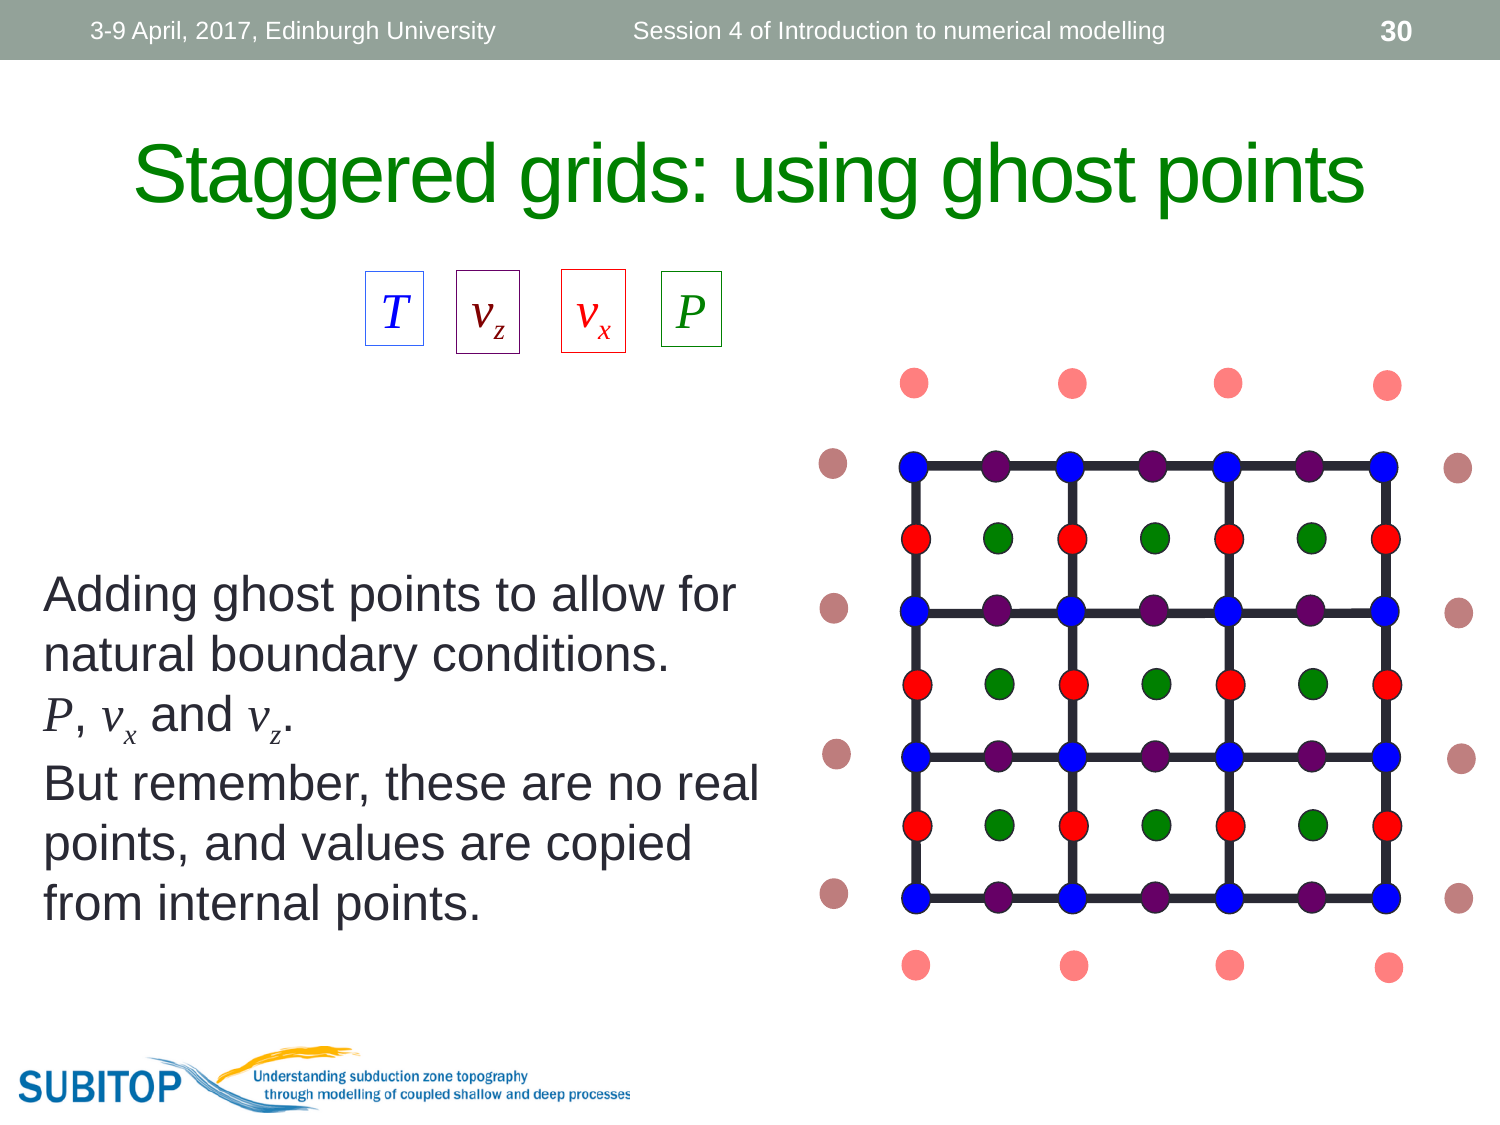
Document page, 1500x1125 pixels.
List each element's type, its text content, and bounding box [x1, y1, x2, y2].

footer Session 4 of Introduction to numerical modelling [562, 3, 1238, 57]
text_box [1444, 882, 1474, 914]
title Staggered grids: using ghost points [75, 87, 1425, 250]
text_box [1447, 743, 1476, 775]
text_box [1443, 452, 1473, 484]
text_box Adding ghost points to allow for natural boundary conditions. P, vx and vz. But remember, these are no real points, and values are copied from internal points. [28, 554, 354, 938]
slide_number 30 [1365, 3, 1445, 57]
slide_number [75, 3, 550, 57]
text_box [1444, 597, 1474, 629]
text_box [357, 269, 1404, 984]
